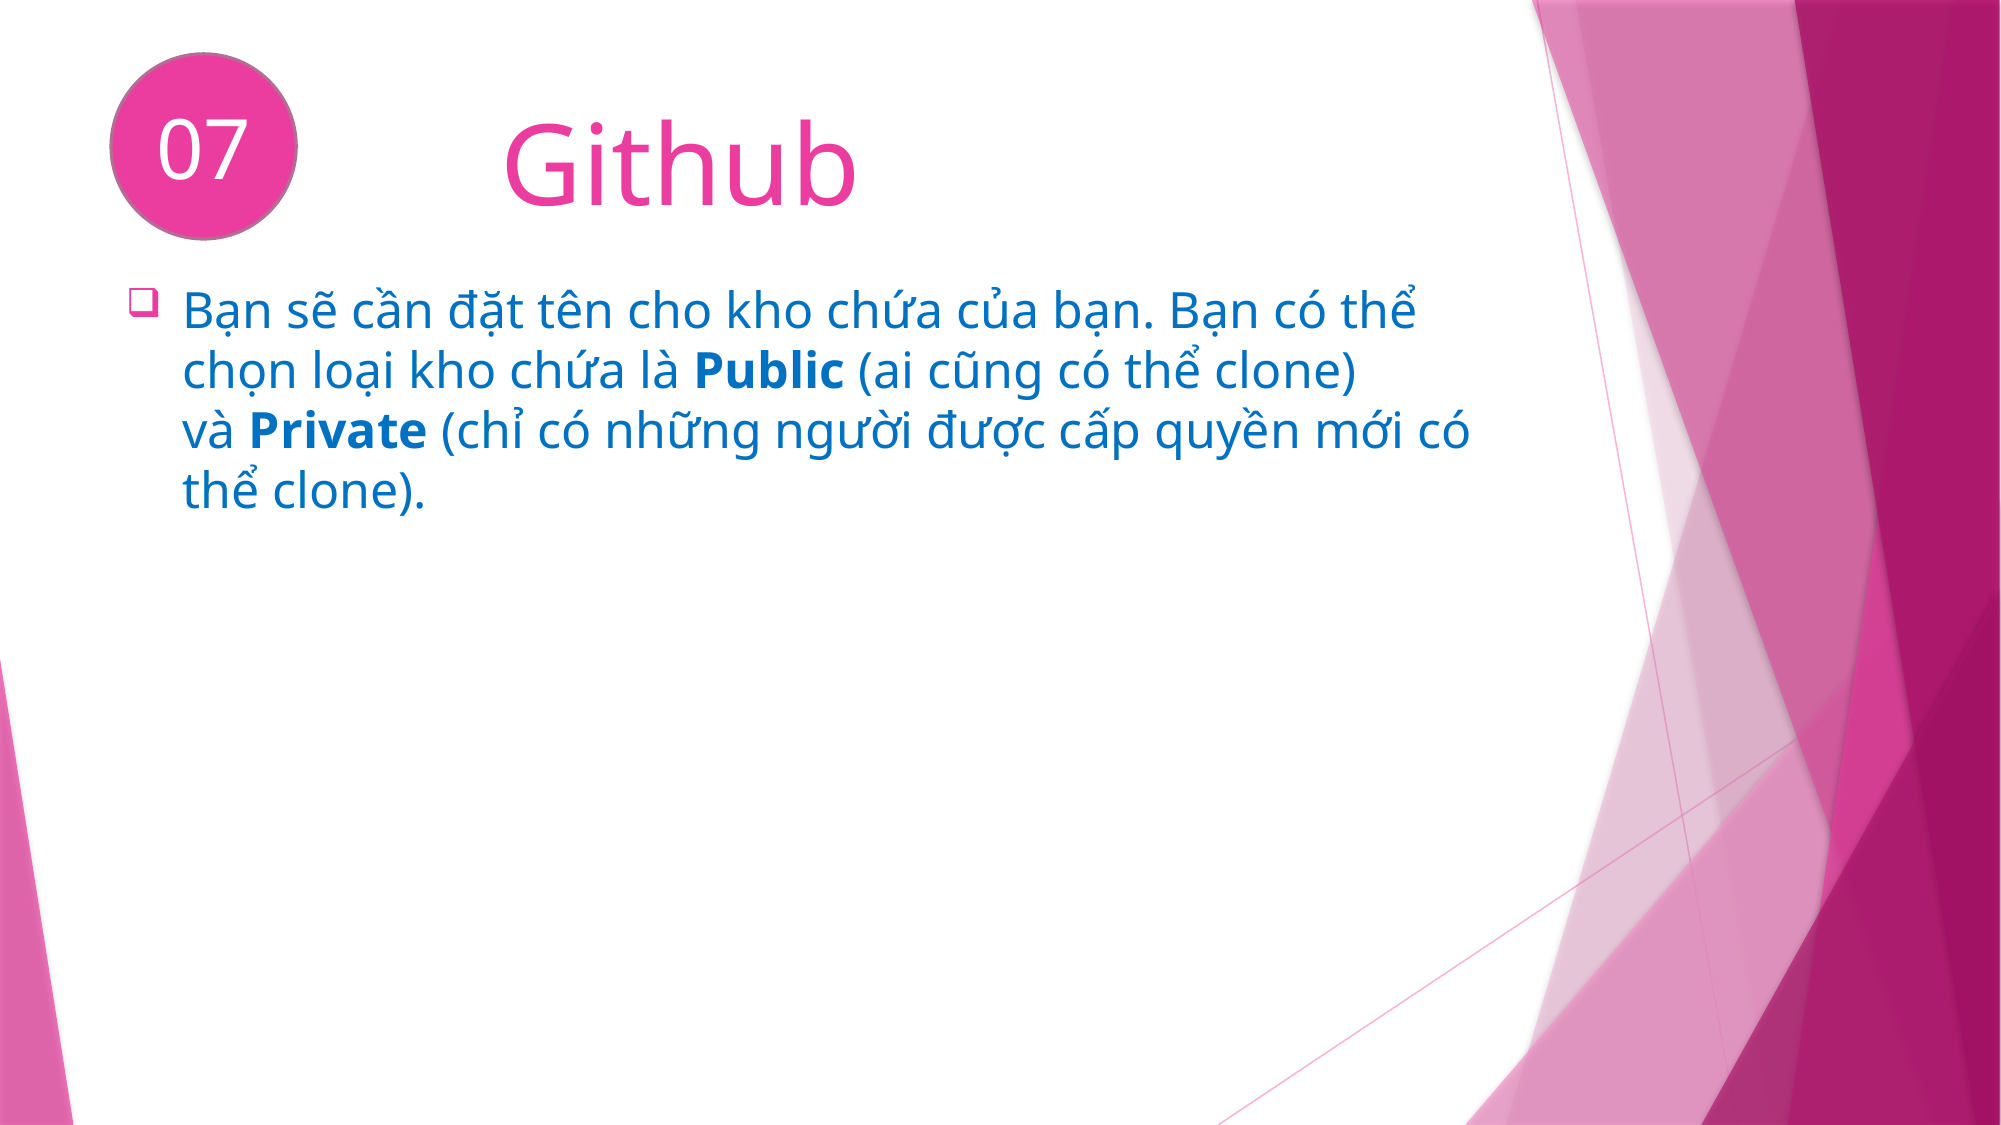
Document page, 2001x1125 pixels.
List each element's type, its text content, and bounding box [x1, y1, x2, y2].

list Bạn sẽ cần đặt tên cho kho chứa của bạn. Bạn có thể chọn loại kho chứa là Public (ai cũng có thể clone) và Private (chỉ có những người được cấp quyền mới có thể clone). [111, 270, 1522, 1125]
text_box 07 [109, 52, 298, 241]
text_box Github [485, 85, 909, 271]
